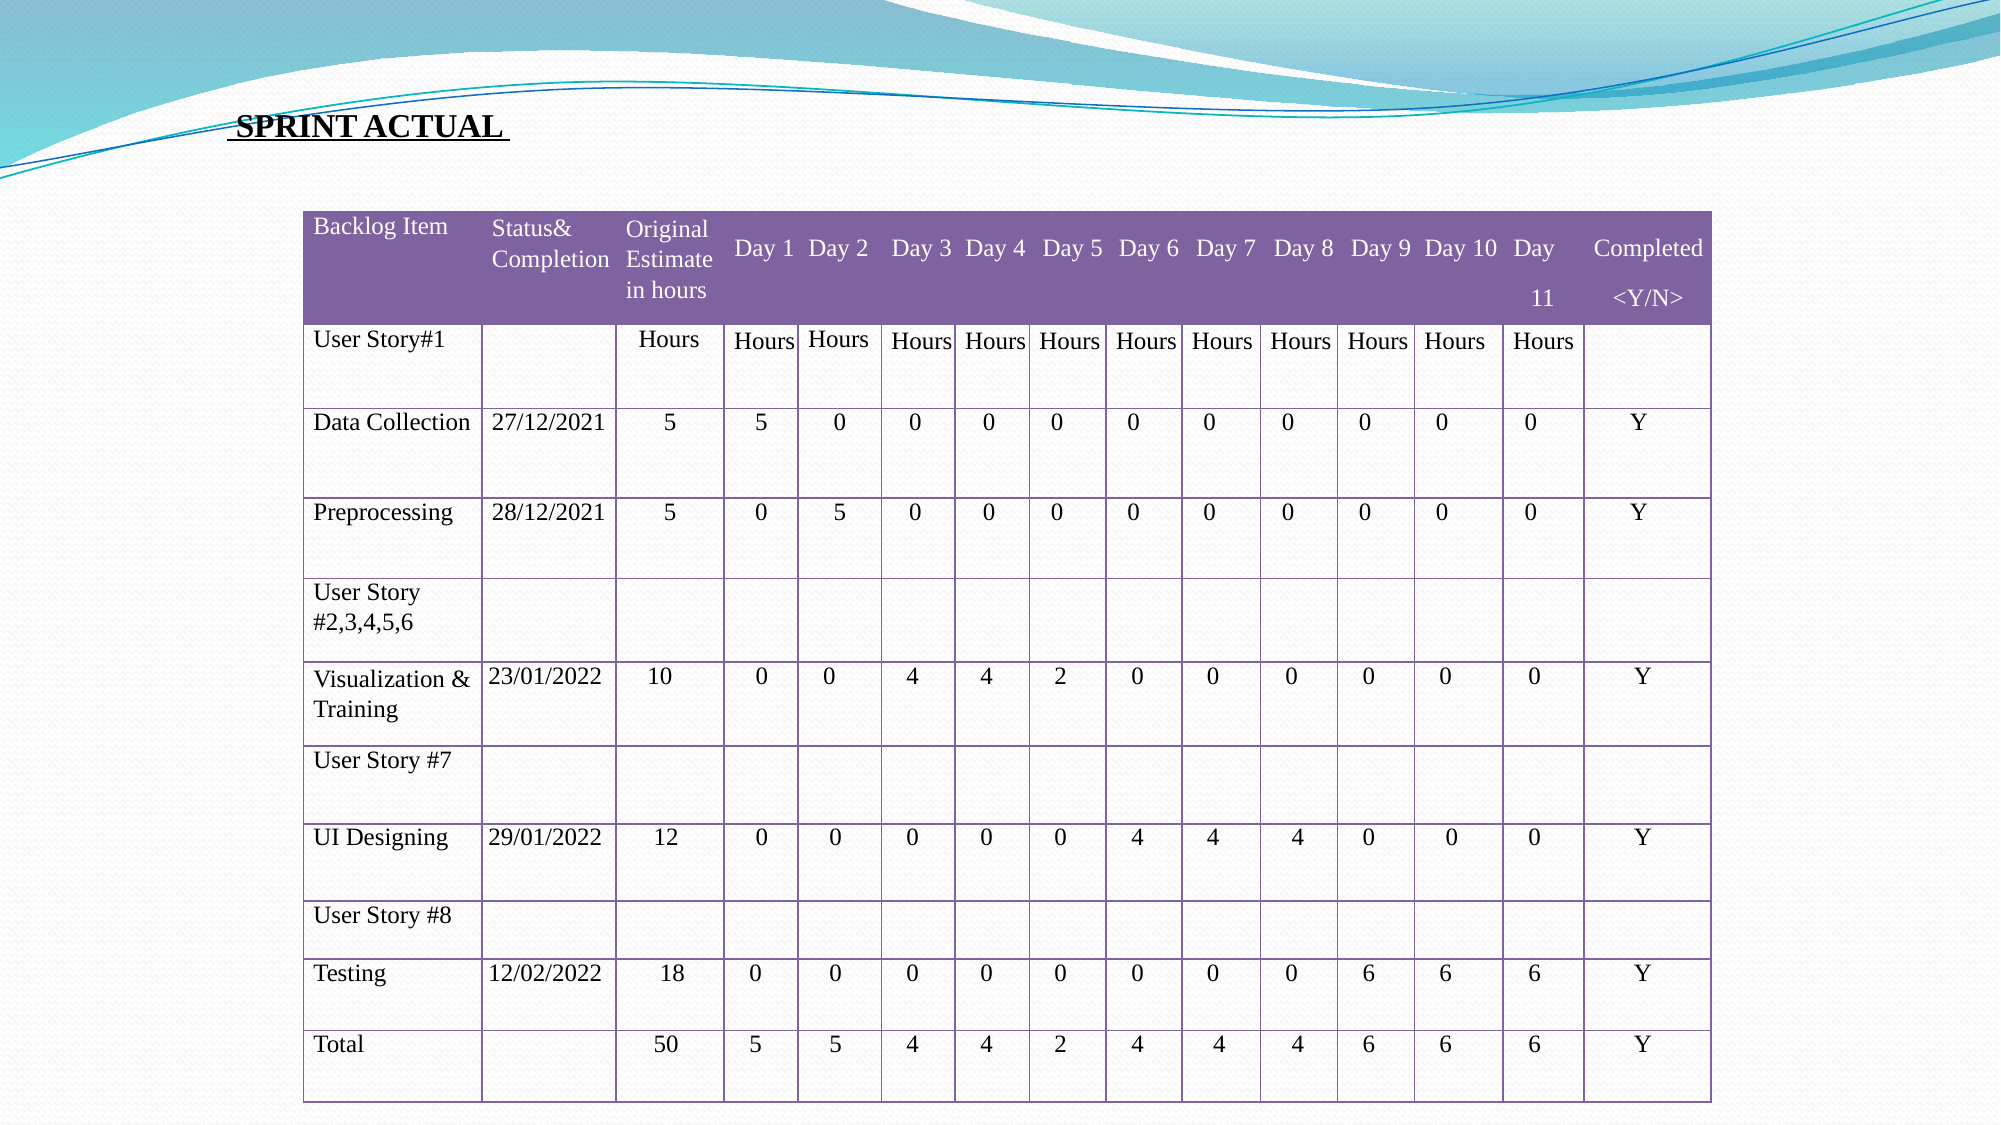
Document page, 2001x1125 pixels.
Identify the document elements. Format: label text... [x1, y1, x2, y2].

table_cell Total [304, 1031, 481, 1101]
table_cell [882, 902, 954, 958]
table_cell 0 [1183, 499, 1260, 578]
table_header Day 9 [1338, 213, 1414, 325]
table_cell 0 [1261, 663, 1337, 745]
table_header Day 8 [1261, 213, 1337, 325]
table_cell [1107, 902, 1181, 958]
table_cell Y [1585, 663, 1710, 745]
table_cell 0 [1107, 663, 1181, 745]
table_cell [725, 902, 797, 958]
table_cell [1415, 579, 1502, 661]
table_cell 2 [1030, 663, 1105, 745]
table_cell 0 [1030, 499, 1105, 578]
table_cell [483, 325, 615, 408]
table_cell 0 [799, 663, 881, 745]
table_cell [617, 579, 723, 661]
table_cell 0 [1415, 825, 1502, 900]
table_cell 0 [1504, 825, 1583, 900]
table_cell [1030, 579, 1105, 661]
table_cell Hours [1030, 325, 1105, 408]
table_header Status& Completion [483, 213, 615, 325]
table_cell 28/12/2021 [483, 499, 615, 578]
table_cell 5 [799, 1031, 881, 1101]
table_header Day 1 [725, 213, 797, 325]
table_cell 29/01/2022 [483, 825, 615, 900]
table_cell [1504, 747, 1583, 823]
table_cell [1261, 747, 1337, 823]
table_cell 0 [1504, 409, 1583, 497]
table_cell User Story#1 [304, 325, 481, 408]
table_cell Visualization & Training [304, 663, 481, 745]
table_cell 6 [1415, 1031, 1502, 1101]
table_cell [483, 579, 615, 661]
table_cell [1183, 747, 1260, 823]
table_cell 12 [617, 825, 723, 900]
table_header Day 11 [1504, 213, 1583, 325]
table_cell 6 [1504, 1031, 1583, 1101]
table_cell 0 [882, 499, 954, 578]
table_cell 0 [799, 825, 881, 900]
table_cell 0 [799, 960, 881, 1030]
table_cell 0 [956, 499, 1029, 578]
table_cell [483, 1031, 615, 1101]
table_cell Hours [1107, 325, 1181, 408]
table_cell 0 [1183, 663, 1260, 745]
table_cell Hours [1415, 325, 1502, 408]
table_cell [1504, 579, 1583, 661]
table_cell 27/12/2021 [483, 409, 615, 497]
table_cell 4 [1183, 825, 1260, 900]
table_cell User Story #8 [304, 902, 481, 958]
table_cell 0 [1261, 409, 1337, 497]
table_cell 5 [799, 499, 881, 578]
table_cell 0 [725, 960, 797, 1030]
table_cell Y [1585, 960, 1710, 1030]
table_cell [1338, 902, 1414, 958]
table_cell 0 [1107, 409, 1181, 497]
table_cell 0 [1183, 960, 1260, 1030]
table_header Day 4 [956, 213, 1029, 325]
table_cell 0 [1338, 499, 1414, 578]
table_cell 0 [1338, 825, 1414, 900]
table_cell [1585, 579, 1710, 661]
table_cell [1338, 747, 1414, 823]
table_cell 0 [956, 825, 1029, 900]
table_cell 4 [1183, 1031, 1260, 1101]
table_cell Hours [1338, 325, 1414, 408]
table_cell 6 [1415, 960, 1502, 1030]
table_cell [799, 902, 881, 958]
table_cell 0 [1338, 409, 1414, 497]
table_cell 0 [1030, 960, 1105, 1030]
table_cell [956, 747, 1029, 823]
table_cell 5 [725, 409, 797, 497]
table_cell [1261, 579, 1337, 661]
table_cell 0 [882, 409, 954, 497]
table_cell 10 [617, 663, 723, 745]
table_cell 5 [617, 409, 723, 497]
table_cell 2 [1030, 1031, 1105, 1101]
table_cell [1030, 747, 1105, 823]
table_cell User Story #7 [304, 747, 481, 823]
table_cell 0 [1261, 499, 1337, 578]
table_cell 0 [1415, 663, 1502, 745]
table_header Day 2 [799, 213, 881, 325]
table_cell 4 [956, 663, 1029, 745]
table_cell 0 [1030, 409, 1105, 497]
table_cell 18 [617, 960, 723, 1030]
table_cell 4 [882, 1031, 954, 1101]
table_cell [1338, 579, 1414, 661]
table_cell 0 [882, 960, 954, 1030]
table_cell Hours [799, 325, 881, 408]
table_cell 4 [956, 1031, 1029, 1101]
table_cell 23/01/2022 [483, 663, 615, 745]
table_cell 0 [1261, 960, 1337, 1030]
table_header Day 7 [1183, 213, 1260, 325]
table_header Completed <Y/N> [1585, 213, 1710, 325]
table_cell 5 [617, 499, 723, 578]
table_cell Y [1585, 825, 1710, 900]
table_cell [799, 747, 881, 823]
table_cell [799, 579, 881, 661]
table_cell [1504, 902, 1583, 958]
table_cell [882, 747, 954, 823]
table_cell 0 [956, 960, 1029, 1030]
table_cell Y [1585, 409, 1710, 497]
table_cell [617, 747, 723, 823]
table_cell 4 [1107, 825, 1181, 900]
table_cell [956, 579, 1029, 661]
table_cell 4 [882, 663, 954, 745]
table_header Day 6 [1107, 213, 1181, 325]
table_cell 0 [725, 825, 797, 900]
table_cell 0 [1107, 499, 1181, 578]
table_cell Hours [1183, 325, 1260, 408]
table_cell 0 [725, 663, 797, 745]
table_cell 4 [1261, 825, 1337, 900]
table_cell 6 [1338, 1031, 1414, 1101]
table_cell 0 [799, 409, 881, 497]
table_header Day 5 [1030, 213, 1105, 325]
table_cell [1183, 579, 1260, 661]
table_cell 0 [1415, 499, 1502, 578]
table_cell 6 [1504, 960, 1583, 1030]
table_cell 0 [1504, 663, 1583, 745]
table_cell Hours [956, 325, 1029, 408]
table_cell [1585, 325, 1710, 408]
table_cell 12/02/2022 [483, 960, 615, 1030]
table_cell [1030, 902, 1105, 958]
table_cell Preprocessing [304, 499, 481, 578]
table_cell 0 [1030, 825, 1105, 900]
table_cell [1183, 902, 1260, 958]
table_cell Y [1585, 1031, 1710, 1101]
table_cell [617, 902, 723, 958]
table_cell 0 [1415, 409, 1502, 497]
table_cell Data Collection [304, 409, 481, 497]
table_cell [882, 579, 954, 661]
table_cell [1107, 747, 1181, 823]
table_cell User Story #2,3,4,5,6 [304, 579, 481, 661]
table_header Backlog Item [304, 213, 481, 325]
table_cell [1107, 579, 1181, 661]
table_cell 0 [956, 409, 1029, 497]
table_cell 50 [617, 1031, 723, 1101]
table_cell [1585, 747, 1710, 823]
table_cell 0 [882, 825, 954, 900]
table_cell Hours [617, 325, 723, 408]
table_cell 4 [1107, 1031, 1181, 1101]
table_cell Hours [1261, 325, 1337, 408]
table_cell 4 [1261, 1031, 1337, 1101]
table_cell [483, 902, 615, 958]
table_cell UI Designing [304, 825, 481, 900]
table_header Day 10 [1415, 213, 1502, 325]
table_cell 0 [1338, 663, 1414, 745]
table_header Day 3 [882, 213, 954, 325]
table_cell [1261, 902, 1337, 958]
table_cell 0 [725, 499, 797, 578]
table_cell [1585, 902, 1710, 958]
table_cell 6 [1338, 960, 1414, 1030]
table_cell [483, 747, 615, 823]
text_box SPRINT ACTUAL [208, 103, 530, 144]
table_cell 0 [1504, 499, 1583, 578]
table_cell 0 [1183, 409, 1260, 497]
table_header Original Estimate in hours [617, 213, 723, 325]
table_cell Hours [1504, 325, 1583, 408]
table_cell Y [1585, 499, 1710, 578]
table_cell [1415, 747, 1502, 823]
table_cell 5 [725, 1031, 797, 1101]
table_cell Hours [882, 325, 954, 408]
table_cell Hours [725, 325, 797, 408]
table_cell [956, 902, 1029, 958]
table_cell [725, 579, 797, 661]
table_cell [1415, 902, 1502, 958]
table_cell [725, 747, 797, 823]
table_cell 0 [1107, 960, 1181, 1030]
table_cell Testing [304, 960, 481, 1030]
